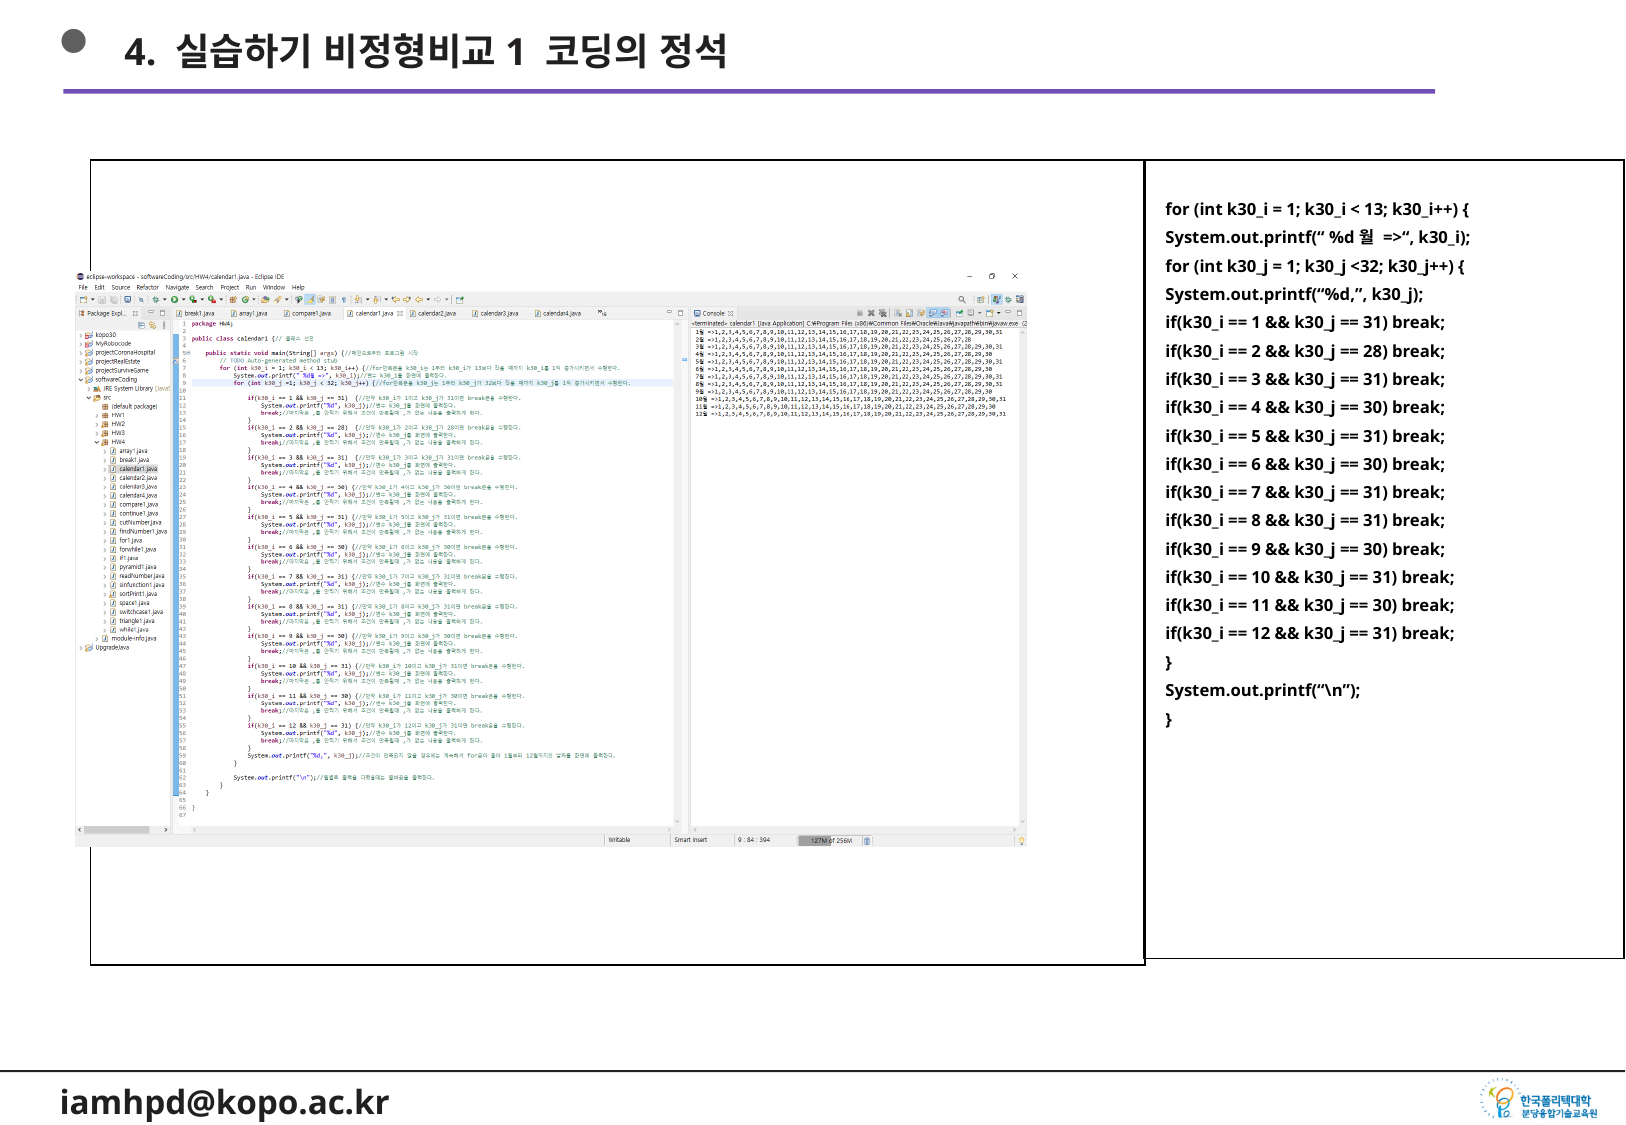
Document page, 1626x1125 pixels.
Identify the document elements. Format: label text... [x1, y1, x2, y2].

picture [1476, 1073, 1604, 1125]
picture [75, 271, 1028, 847]
text_box 4. 실습하기 비정형비교1 코딩의 정석 [109, 20, 943, 93]
text_box [90, 160, 1146, 965]
text_box for (int k30_i = 1; k30_i < 13; k30_i++) { System.out.printf(“ %d월 =>“, k30_i); for (int k30_j = 1; k30_j <32; k30_j++) { System.out.printf(“%d,”, k30_j); if(k30_i == 1 && k30_j == 31) break; if(k30_i == 2 && k30_j == 28) break; if(k30_i == 3 && k30_j == 31) break; if(k30_i == 4 && k30_j == 30) break; if(k30_i == 5 && k30_j == 31) break; if(k30_i == 6 && k30_j == 30) break; if(k30_i == 7 && k30_j == 31) break; if(k30_i == 8 && k30_j == 31) break; if(k30_i == 9 && k30_j == 30) break; if(k30_i == 10 && k30_j == 31) break; if(k30_i == 11 && k30_j == 30) break; if(k30_i == 12 && k30_j == 31) break; } System.out.printf(“\n”); } [1146, 160, 1624, 959]
